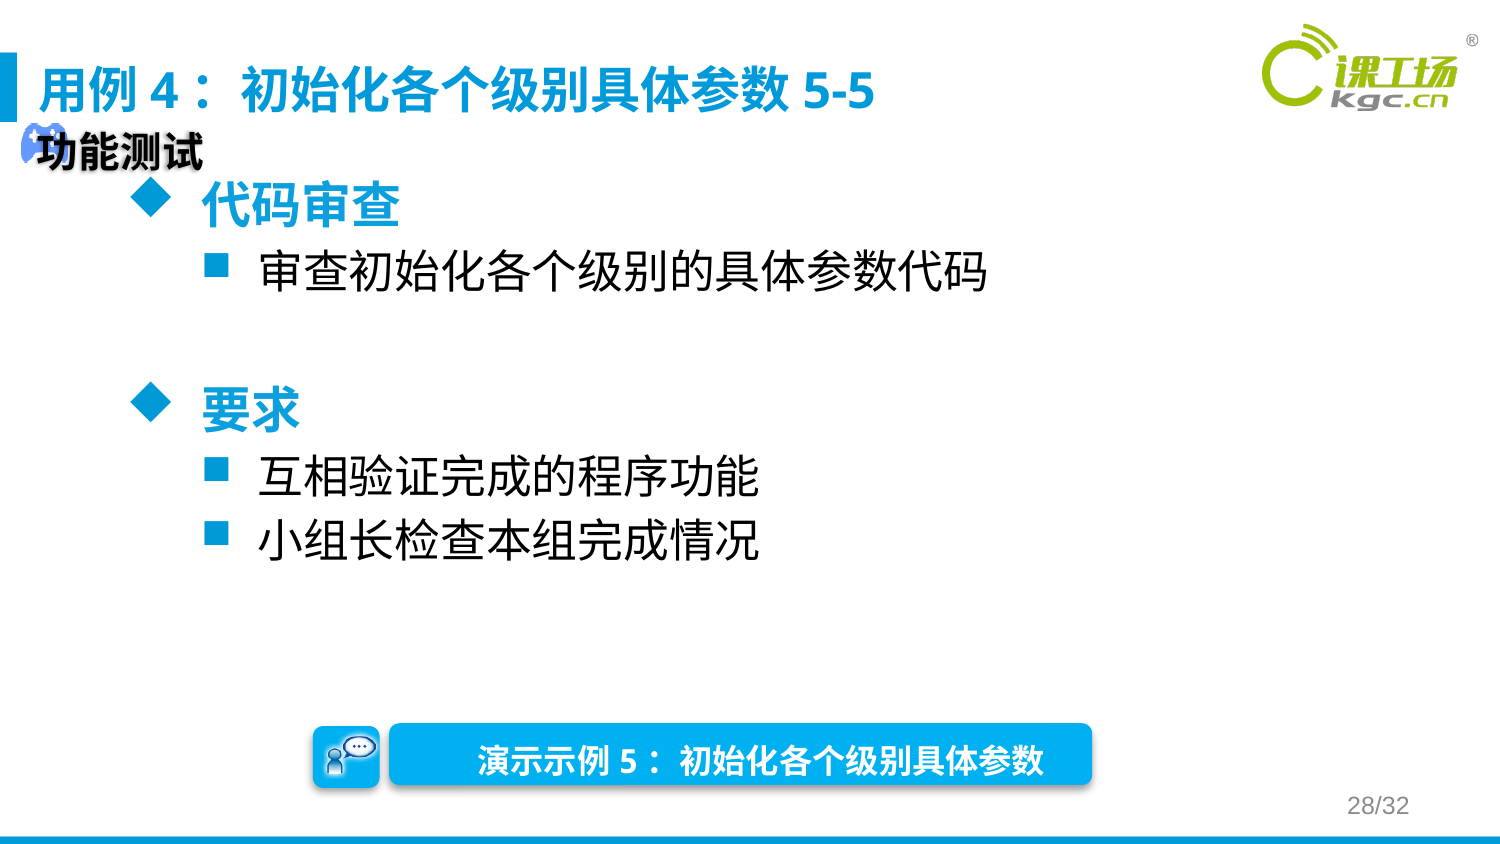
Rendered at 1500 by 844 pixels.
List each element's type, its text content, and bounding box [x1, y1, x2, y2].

slide_number 28/32 [1074, 782, 1425, 828]
list 代码审查 审查初始化各个级别的具体参数代码 要求 互相验证完成的程序功能 小组长检查本组完成情况 [110, 166, 1385, 724]
picture [0, 0, 1500, 836]
title 用例4：初始化各个级别具体参数5-5 [37, 33, 1390, 151]
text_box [20, 114, 184, 186]
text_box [312, 723, 1093, 789]
